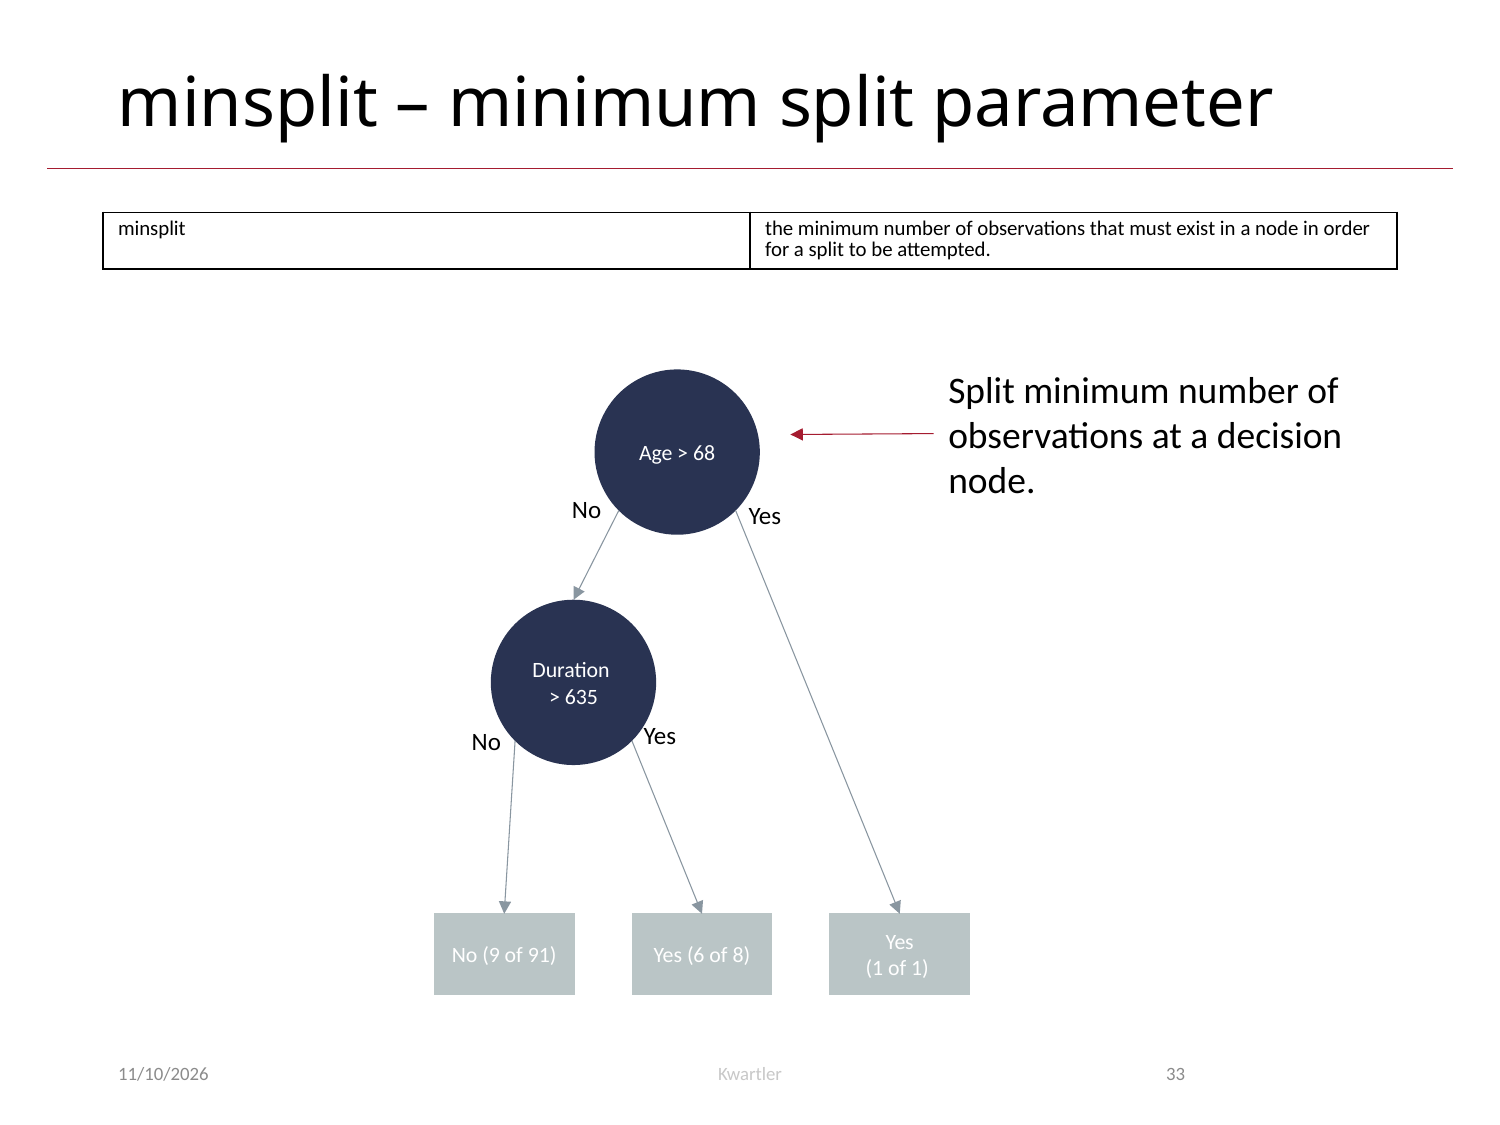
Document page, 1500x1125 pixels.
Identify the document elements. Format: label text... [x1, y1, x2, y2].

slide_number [103, 1042, 441, 1103]
table_header minsplit [104, 213, 749, 268]
footer Kwartler [496, 1042, 1004, 1103]
text_box Split minimum number of observations at a decision node. [933, 358, 1432, 509]
title minsplit – minimum split parameter [103, 59, 1397, 157]
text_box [434, 369, 970, 995]
table_header the minimum number of observations that must exist in a node in order for a split to be attempted. [751, 213, 1396, 268]
slide_number 33 [1059, 1042, 1200, 1103]
